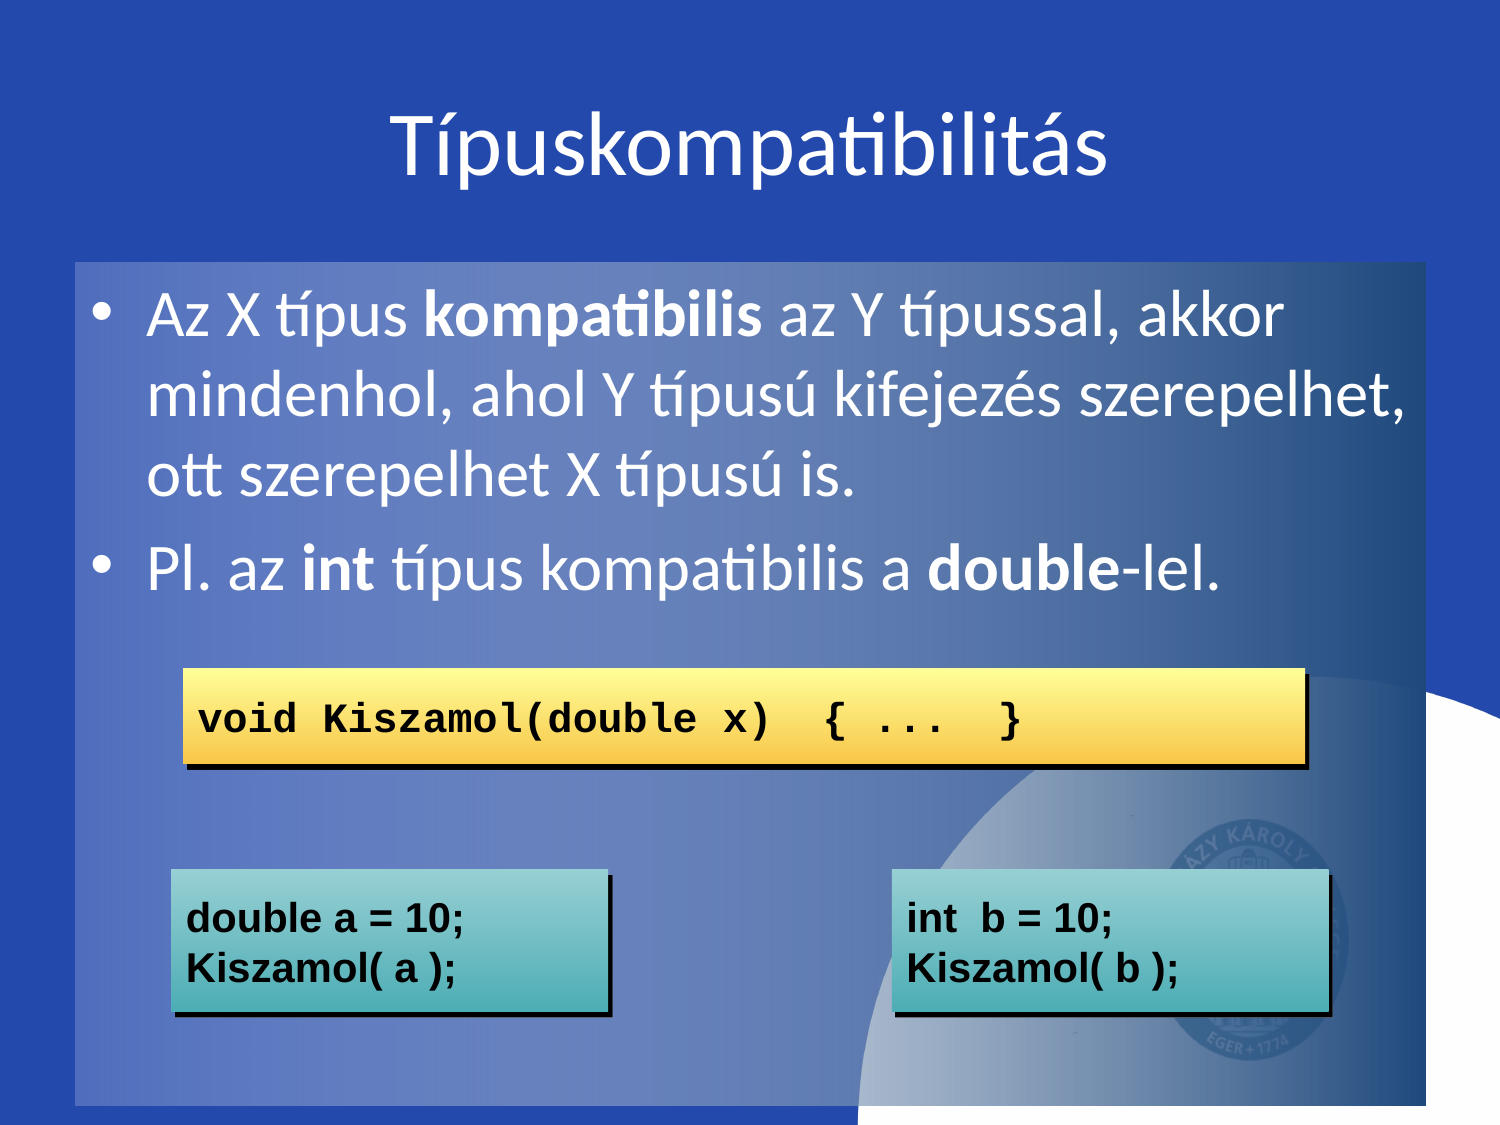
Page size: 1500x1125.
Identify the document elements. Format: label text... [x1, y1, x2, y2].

title Típuskompatibilitás [75, 45, 1425, 233]
list Az X típus kompatibilis az Y típussal, akkor mindenhol, ahol Y típusú kifejezés szerepelhet, ott szerepelhet X típusú is. Pl. az int típus kompatibilis a double-lel. [75, 262, 1425, 1106]
picture [0, 0, 1500, 1125]
text_box double a = 10; Kiszamol( a ); [171, 869, 609, 1012]
text_box void Kiszamol(double x) { ... } [183, 668, 1306, 764]
text_box int b = 10; Kiszamol( b ); [891, 869, 1329, 1012]
